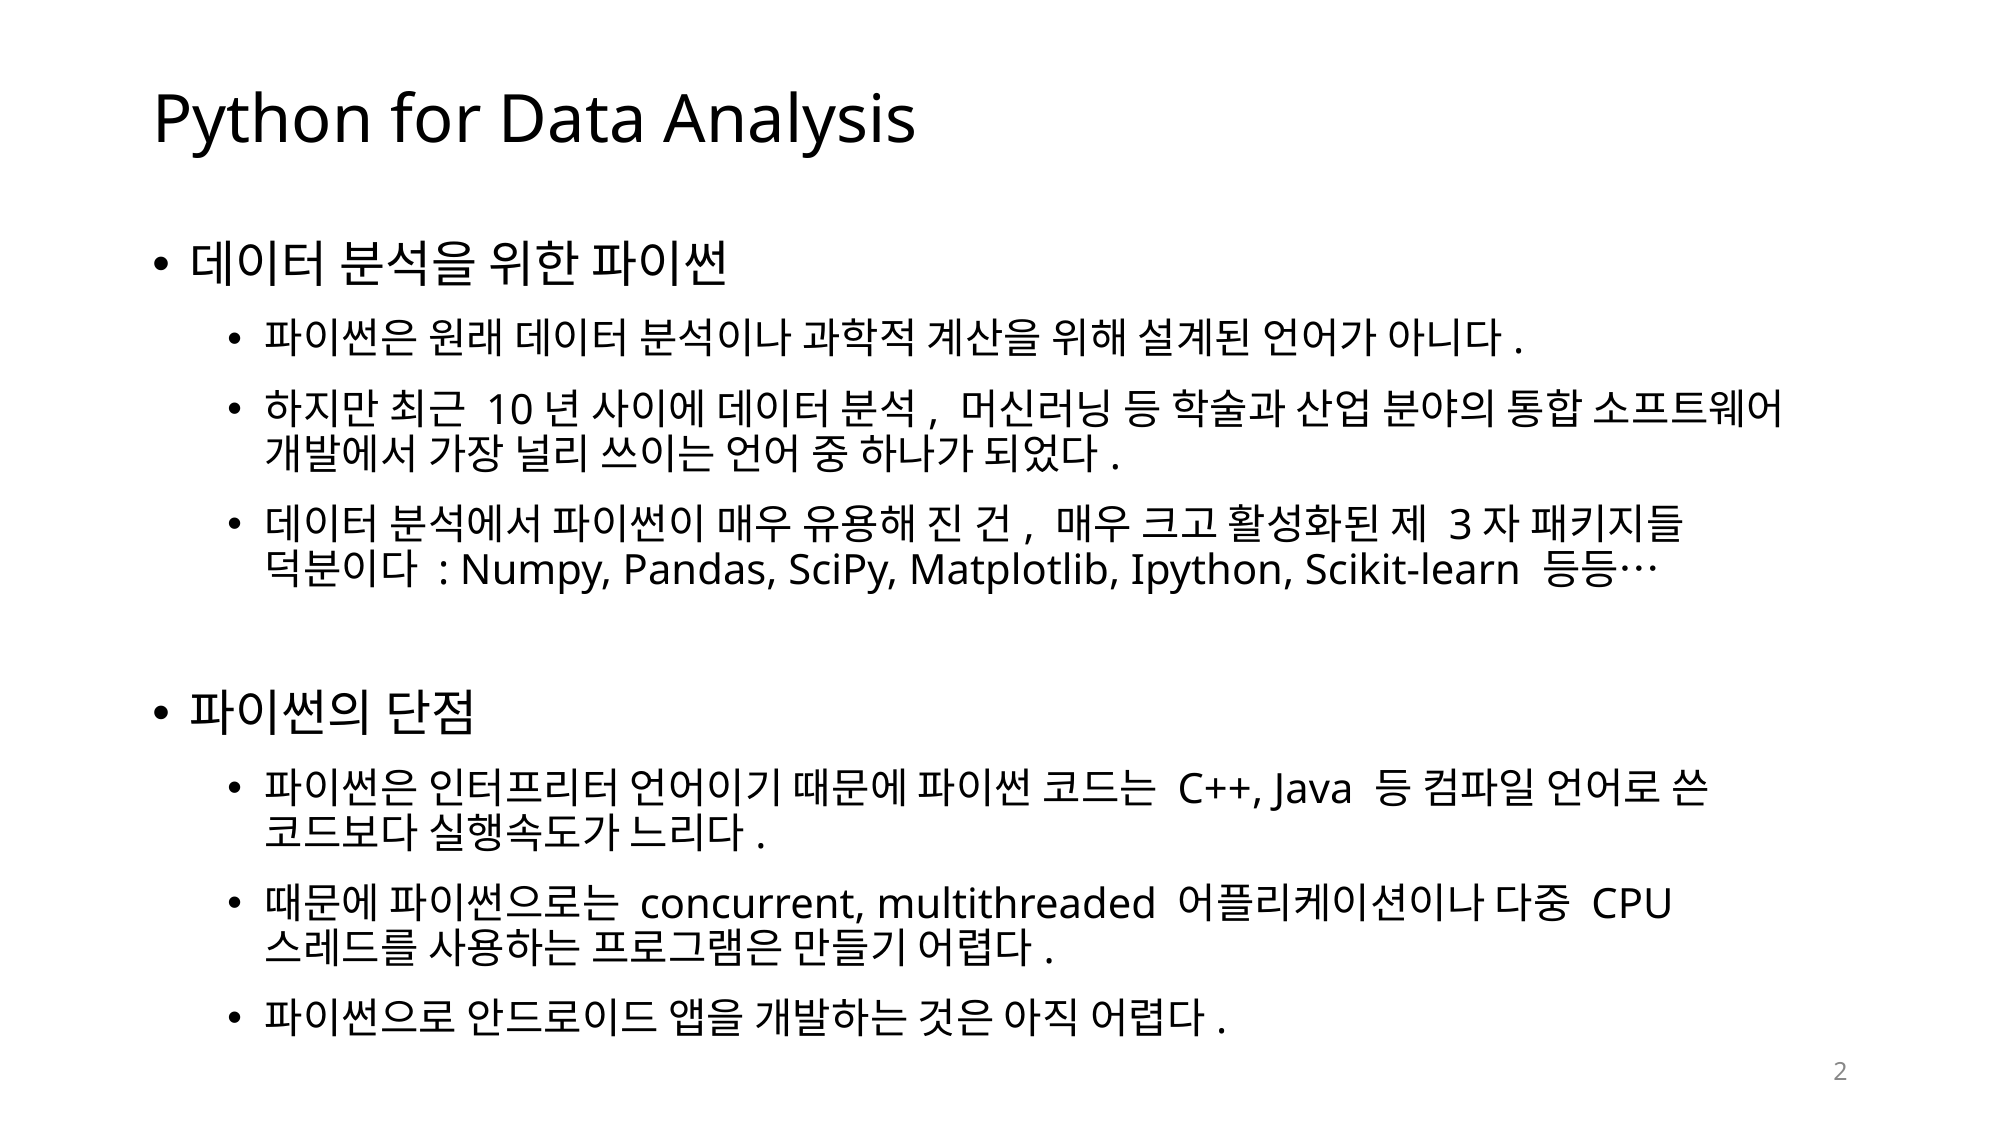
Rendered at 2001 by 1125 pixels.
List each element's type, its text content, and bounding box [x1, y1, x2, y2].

list 데이터 분석을 위한 파이썬 파이썬은 원래 데이터 분석이나 과학적 계산을 위해 설계된 언어가 아니다. 하지만 최근 10년 사이에 데이터 분석, 머신러닝 등 학술과 산업 분야의 통합 소프트웨어 개발에서 가장 널리 쓰이는 언어 중 하나가 되었다. 데이터 분석에서 파이썬이 매우 유용해 진 건, 매우 크고 활성화된 제 3자 패키지들 덕분이다 : Numpy, Pandas, SciPy, Matplotlib, Ipython, Scikit-learn 등등… 파이썬의 단점 파이썬은 인터프리터 언어이기 때문에 파이썬 코드는 C++, Java 등 컴파일 언어로 쓴 코드보다 실행속도가 느리다. 때문에 파이썬으로는 concurrent, multithreaded 어플리케이션이나 다중 CPU 스레드를 사용하는 프로그램은 만들기 어렵다. 파이썬으로 안드로이드 앱을 개발하는 것은 아직 어렵다. [137, 231, 1863, 1066]
slide_number ‹#› [1412, 1042, 1863, 1103]
title Python for Data Analysis [137, 59, 1863, 182]
